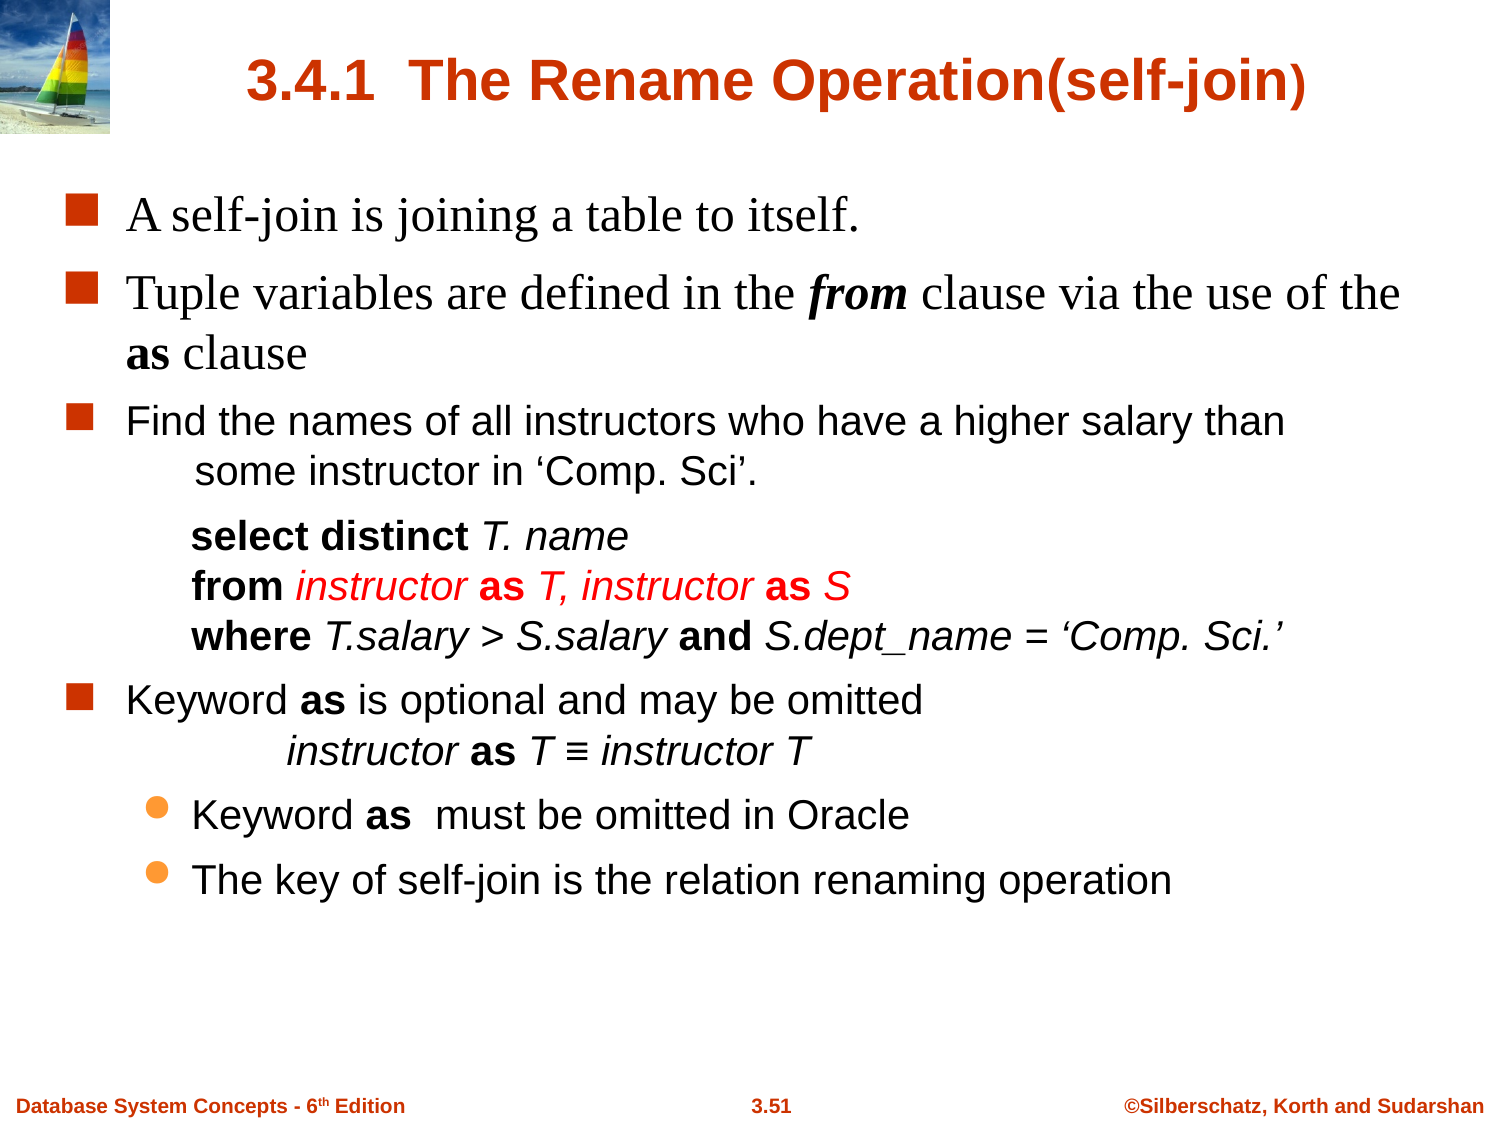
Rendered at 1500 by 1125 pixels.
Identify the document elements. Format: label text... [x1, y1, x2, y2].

title 3.4.1 The Rename Operation(self-join) [113, 26, 1440, 127]
text_box A self-join is joining a table to itself. Tuple variables are defined in the from clause via the use of the as clause Find the names of all instructors who have a higher salary than some instructor in ‘Comp. Sci’. select distinct T. name from instructor as T, instructor as S where T.salary > S.salary and S.dept_name = ‘Comp. Sci.’ Keyword as is optional and may be omitted instructor as T ≡ instructor T Keyword as must be omitted in Oracle The key of self-join is the relation renaming operation [54, 174, 1435, 996]
picture [0, 0, 110, 134]
